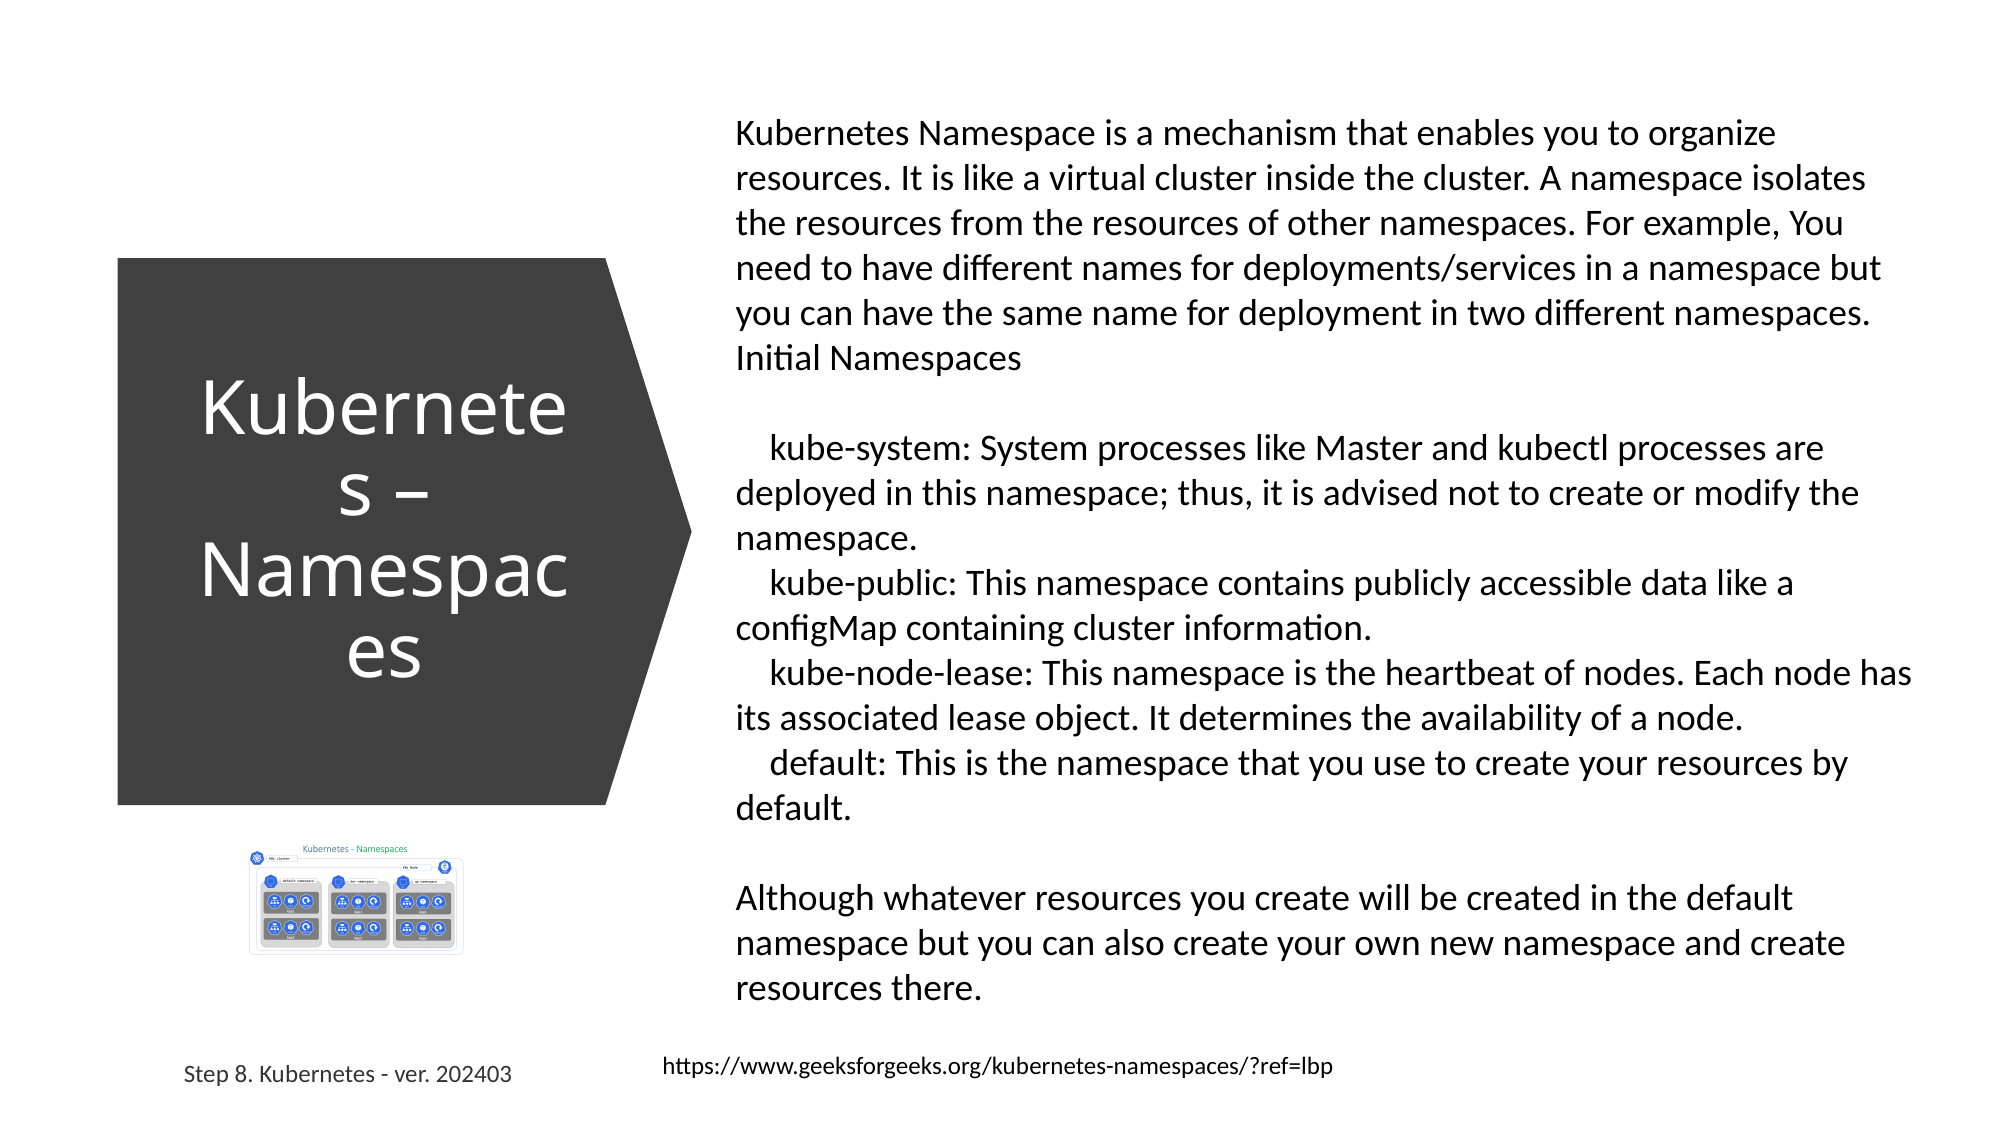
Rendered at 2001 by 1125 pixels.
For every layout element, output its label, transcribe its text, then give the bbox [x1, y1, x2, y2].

text_box Kubernetes Namespace is a mechanism that enables you to organize resources. It is like a virtual cluster inside the cluster. A namespace isolates the resources from the resources of other namespaces. For example, You need to have different names for deployments/services in a namespace but you can have the same name for deployment in two different namespaces. Initial Namespaces kube-system: System processes like Master and kubectl processes are deployed in this namespace; thus, it is advised not to create or modify the namespace. kube-public: This namespace contains publicly accessible data like a configMap containing cluster information. kube-node-lease: This namespace is the heartbeat of nodes. Each node has its associated lease object. It determines the availability of a node. default: This is the namespace that you use to create your resources by default. Although whatever resources you create will be created in the default namespace but you can also create your own new namespace and create resources there. [720, 100, 1942, 1016]
text_box https://www.geeksforgeeks.org/kubernetes-namespaces/?ref=lbp [647, 1042, 1648, 1088]
picture [247, 844, 464, 955]
text_box [116, 257, 693, 807]
title Kubernetes – Namespaces [168, 322, 601, 741]
footer Step 8. Kubernetes - ver. 202403 [168, 1042, 1188, 1103]
